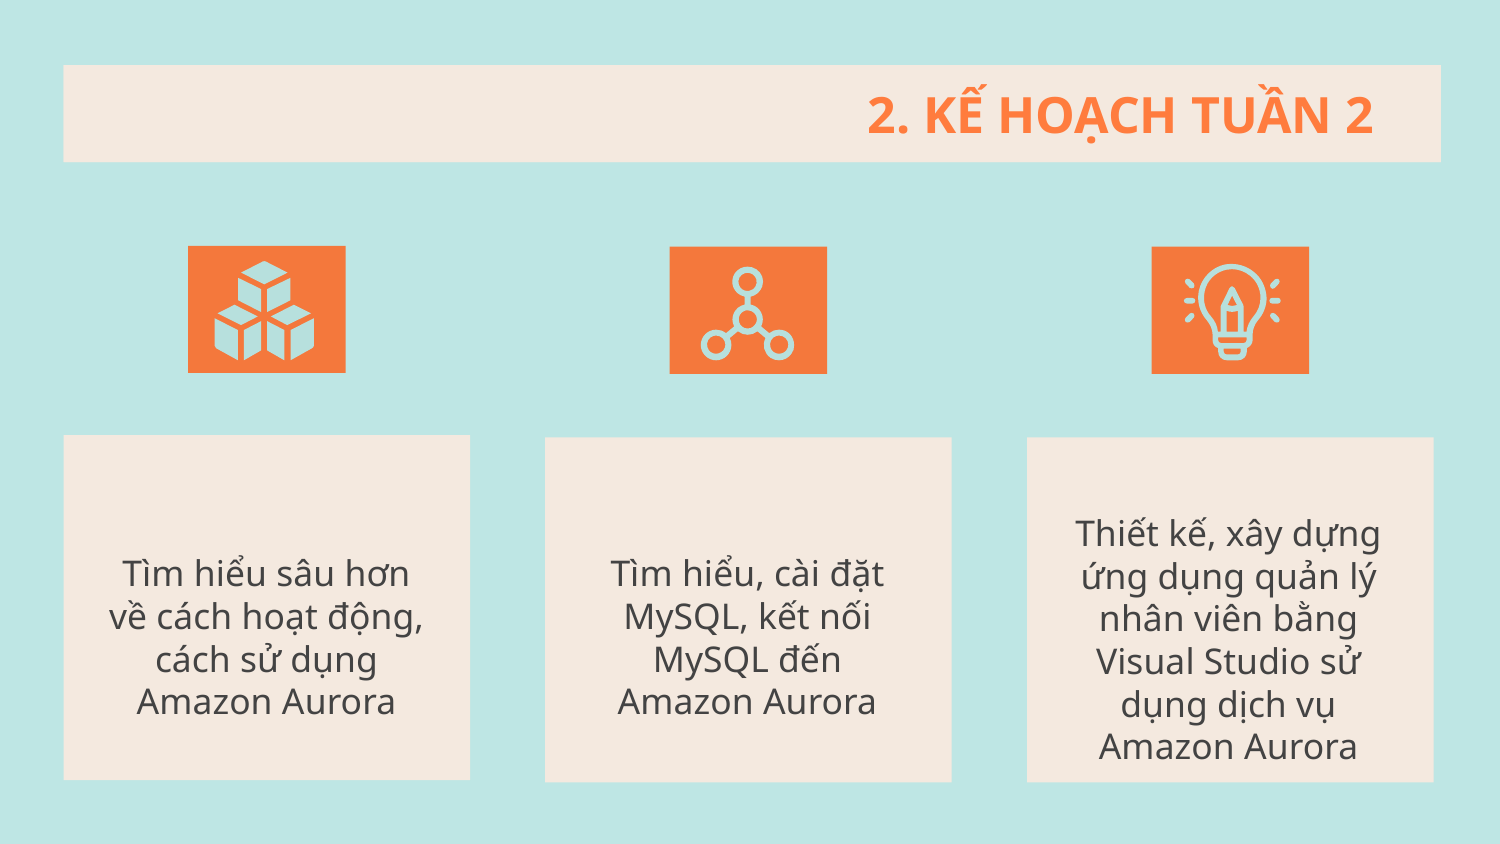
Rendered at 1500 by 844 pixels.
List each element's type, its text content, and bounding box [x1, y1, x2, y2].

text_box [700, 266, 795, 361]
title 2. KẾ HOẠCH TUẦN 2 [735, 65, 1390, 163]
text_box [214, 260, 315, 361]
subtitle Tìm hiểu sâu hơn về cách hoạt động, cách sử dụng Amazon Aurora [85, 536, 448, 784]
subtitle Tìm hiểu, cài đặt MySQL, kết nối MySQL đến Amazon Aurora [566, 536, 929, 631]
subtitle Thiết kế, xây dựng ứng dụng quản lý nhân viên bằng Visual Studio sử dụng dịch vụ Amazon Aurora [1047, 496, 1410, 591]
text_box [1183, 263, 1281, 361]
